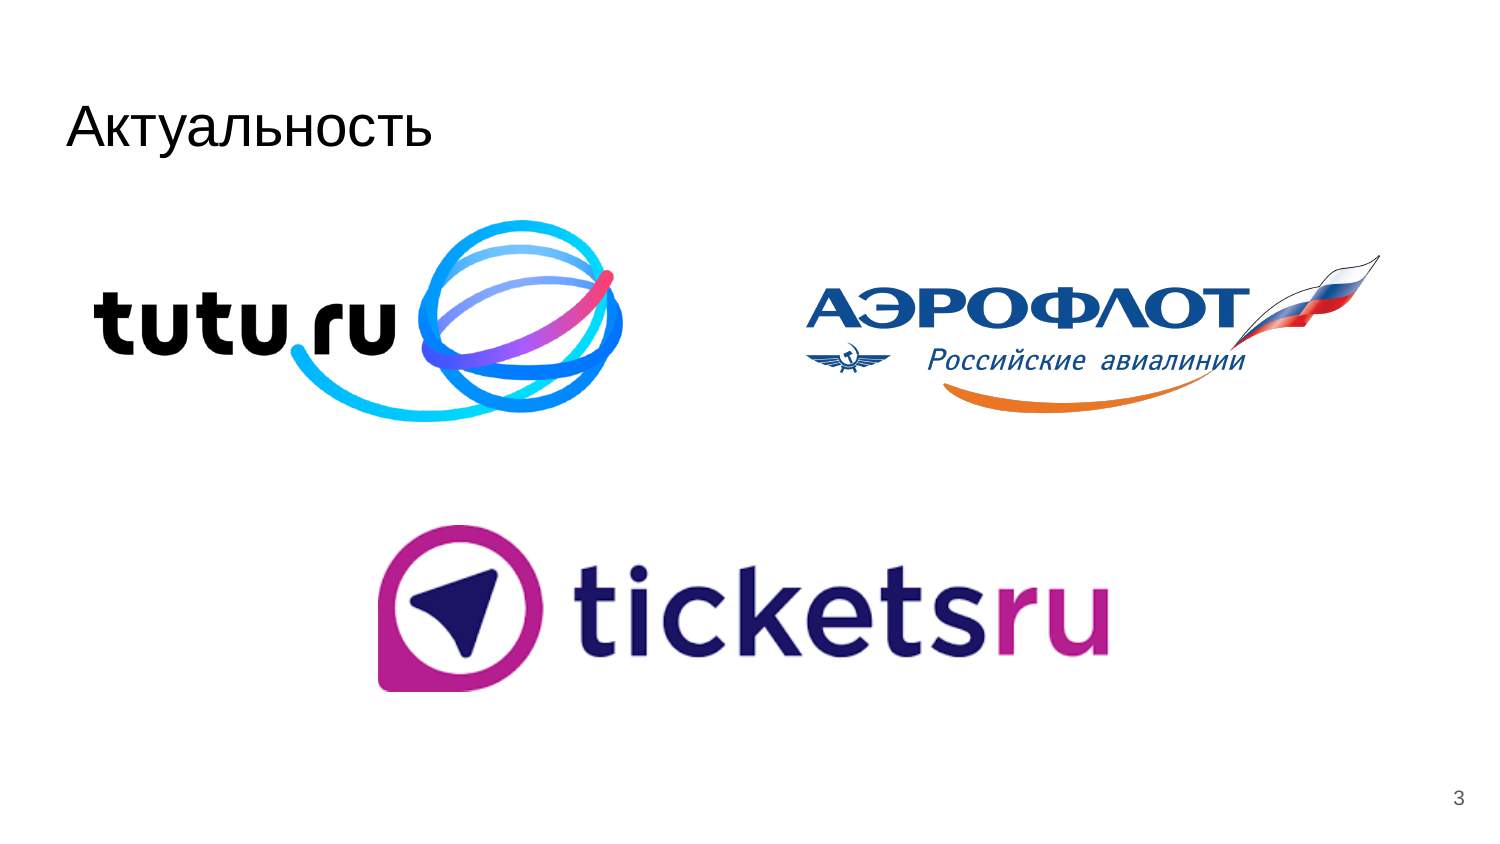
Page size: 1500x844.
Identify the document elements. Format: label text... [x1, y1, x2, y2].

slide_number ‹#› [1389, 764, 1480, 830]
picture [806, 255, 1381, 414]
title Актуальность [51, 72, 1449, 167]
picture [94, 219, 623, 423]
picture [377, 525, 1123, 692]
